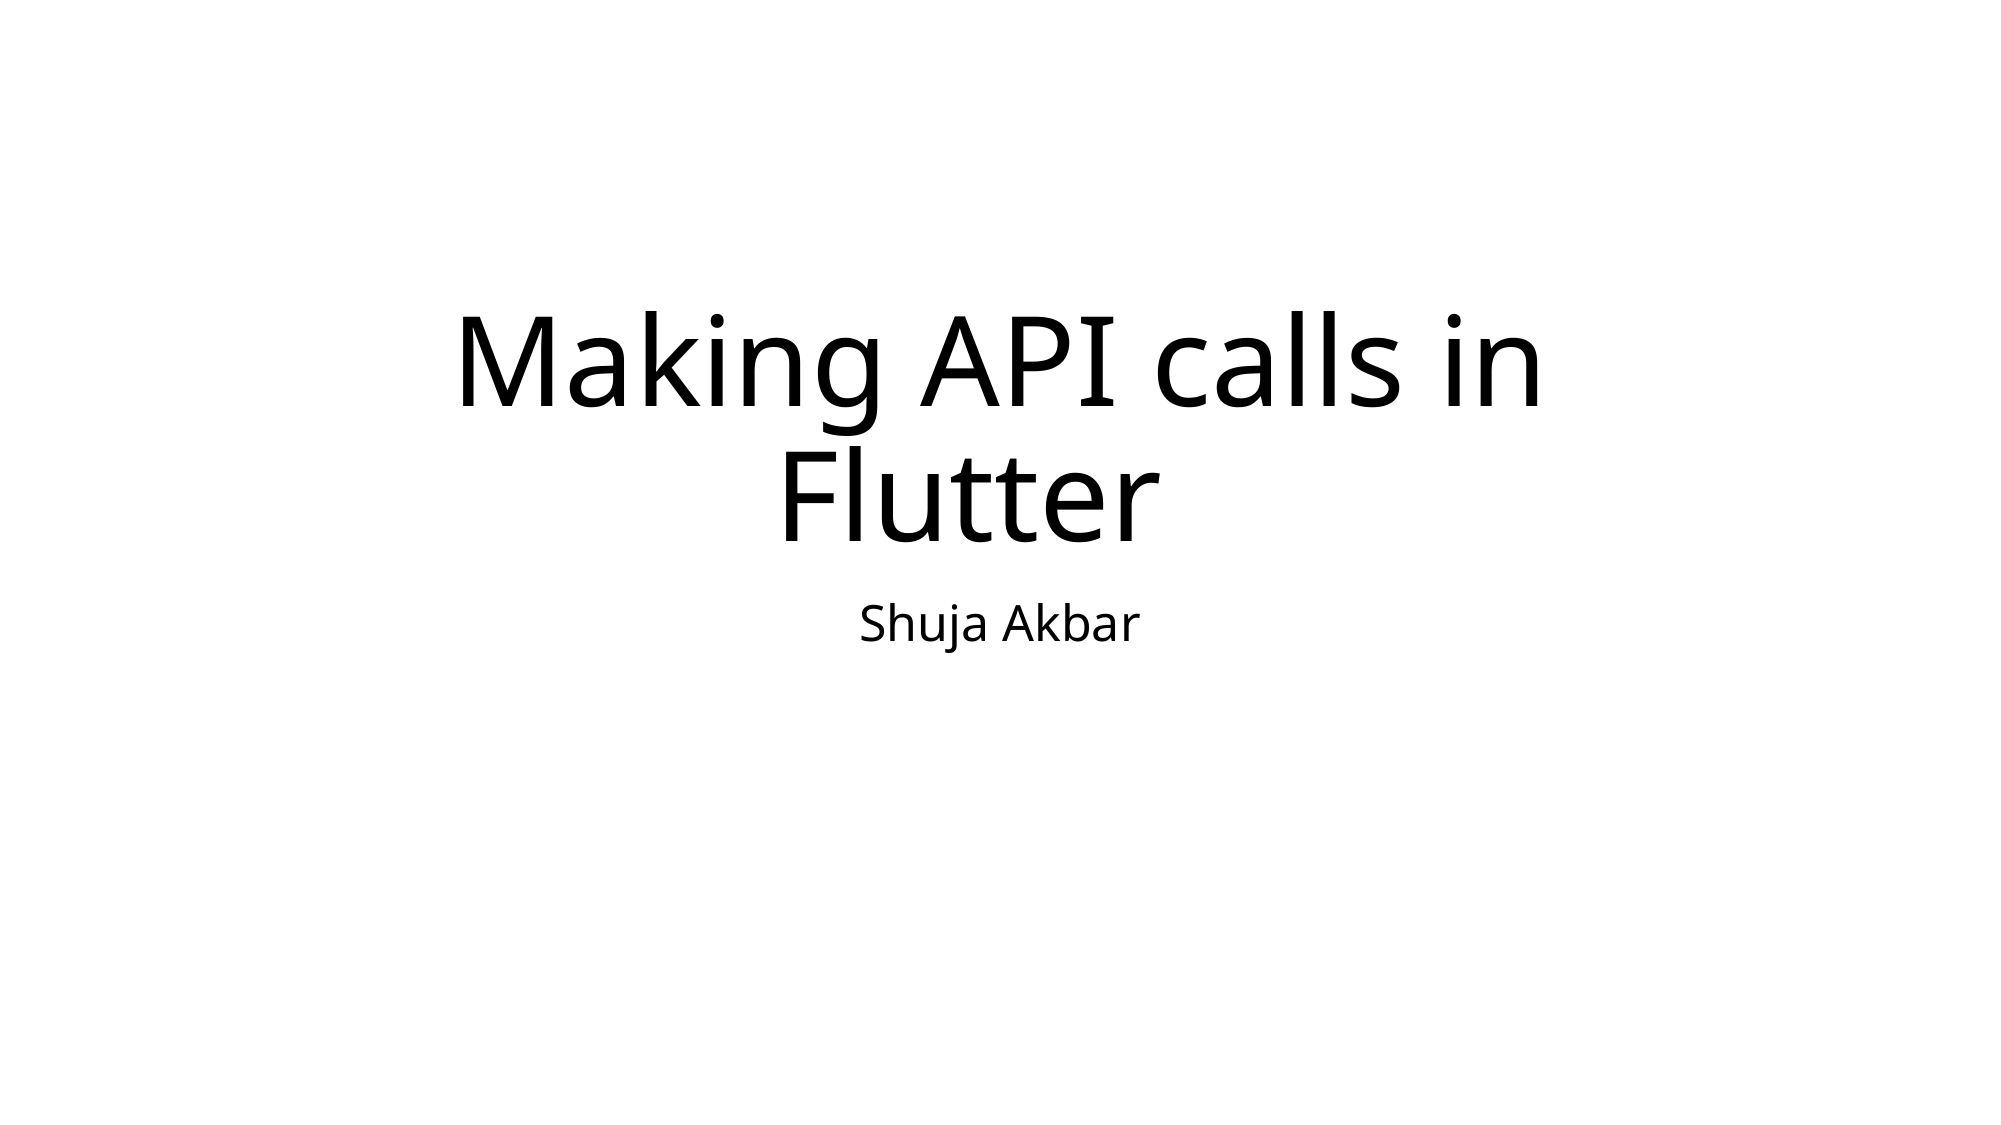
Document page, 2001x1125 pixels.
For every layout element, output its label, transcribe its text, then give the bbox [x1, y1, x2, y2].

subtitle Shuja Akbar [249, 590, 1750, 863]
title Making API calls in Flutter [249, 184, 1750, 576]
